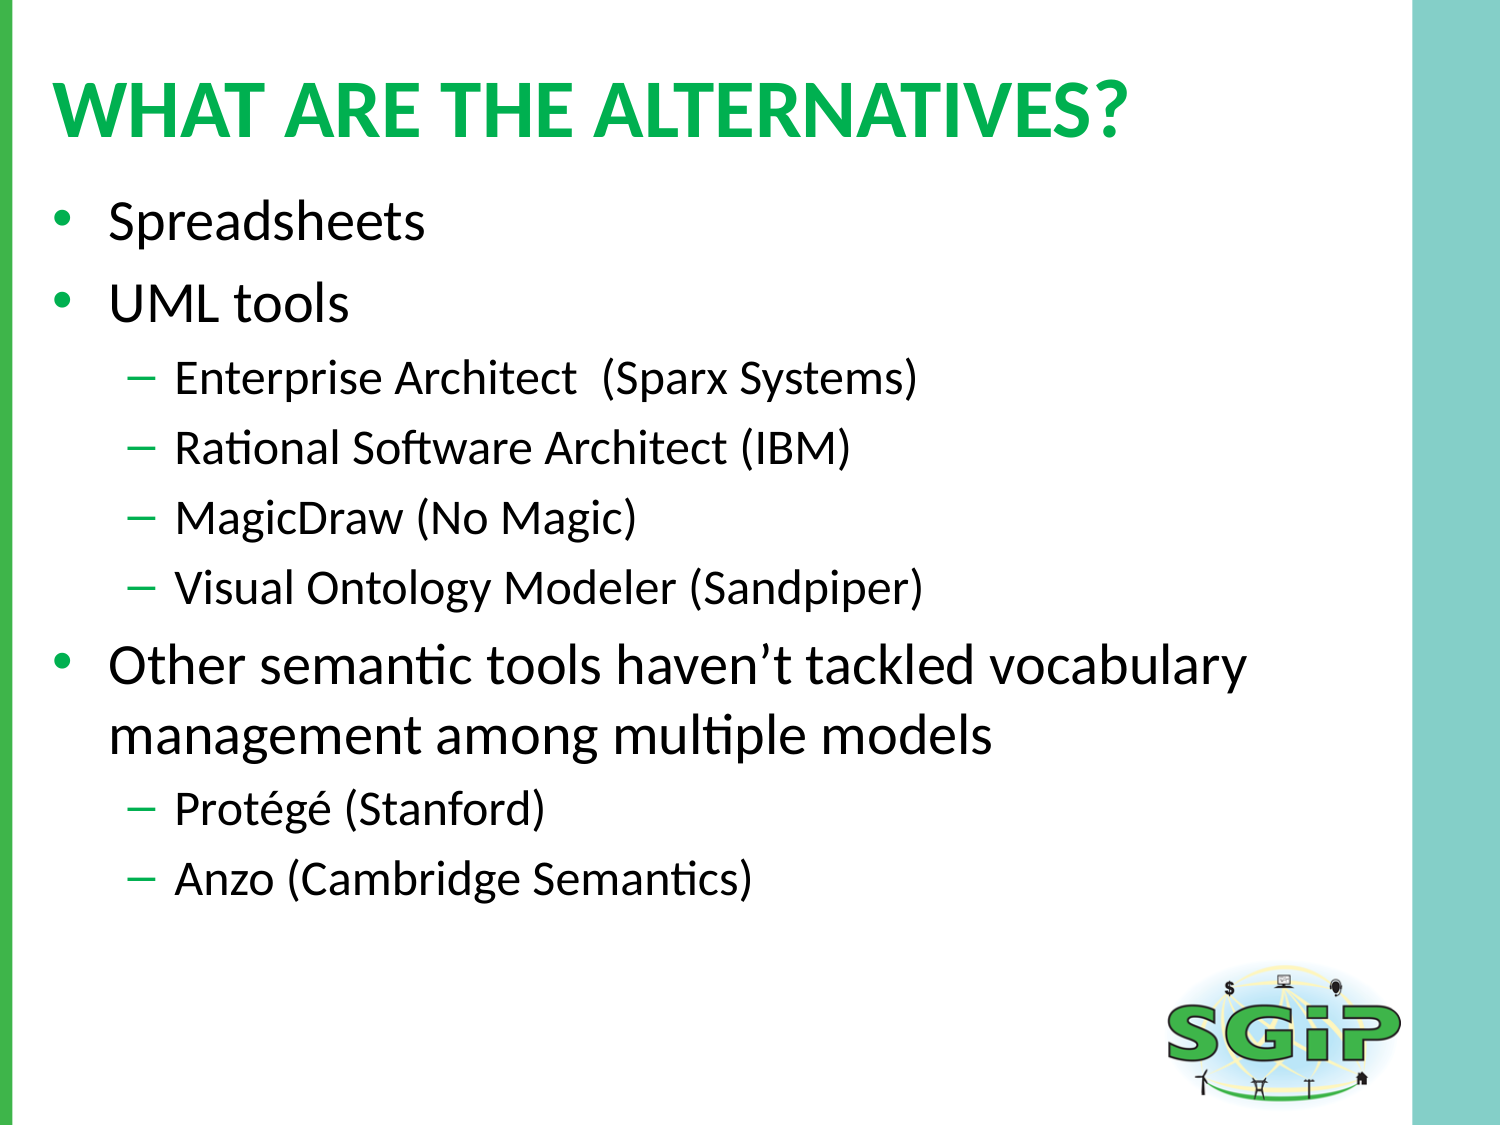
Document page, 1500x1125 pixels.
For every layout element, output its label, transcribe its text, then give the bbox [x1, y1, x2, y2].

picture [1162, 958, 1401, 1113]
list Spreadsheets UML tools Enterprise Architect (Sparx Systems) Rational Software Architect (IBM) MagicDraw (No Magic) Visual Ontology Modeler (Sandpiper) Other semantic tools haven’t tackled vocabulary management among multiple models Protégé (Stanford) Anzo (Cambridge Semantics) [37, 174, 1388, 1038]
title What are the alternatives? [37, 45, 1388, 163]
